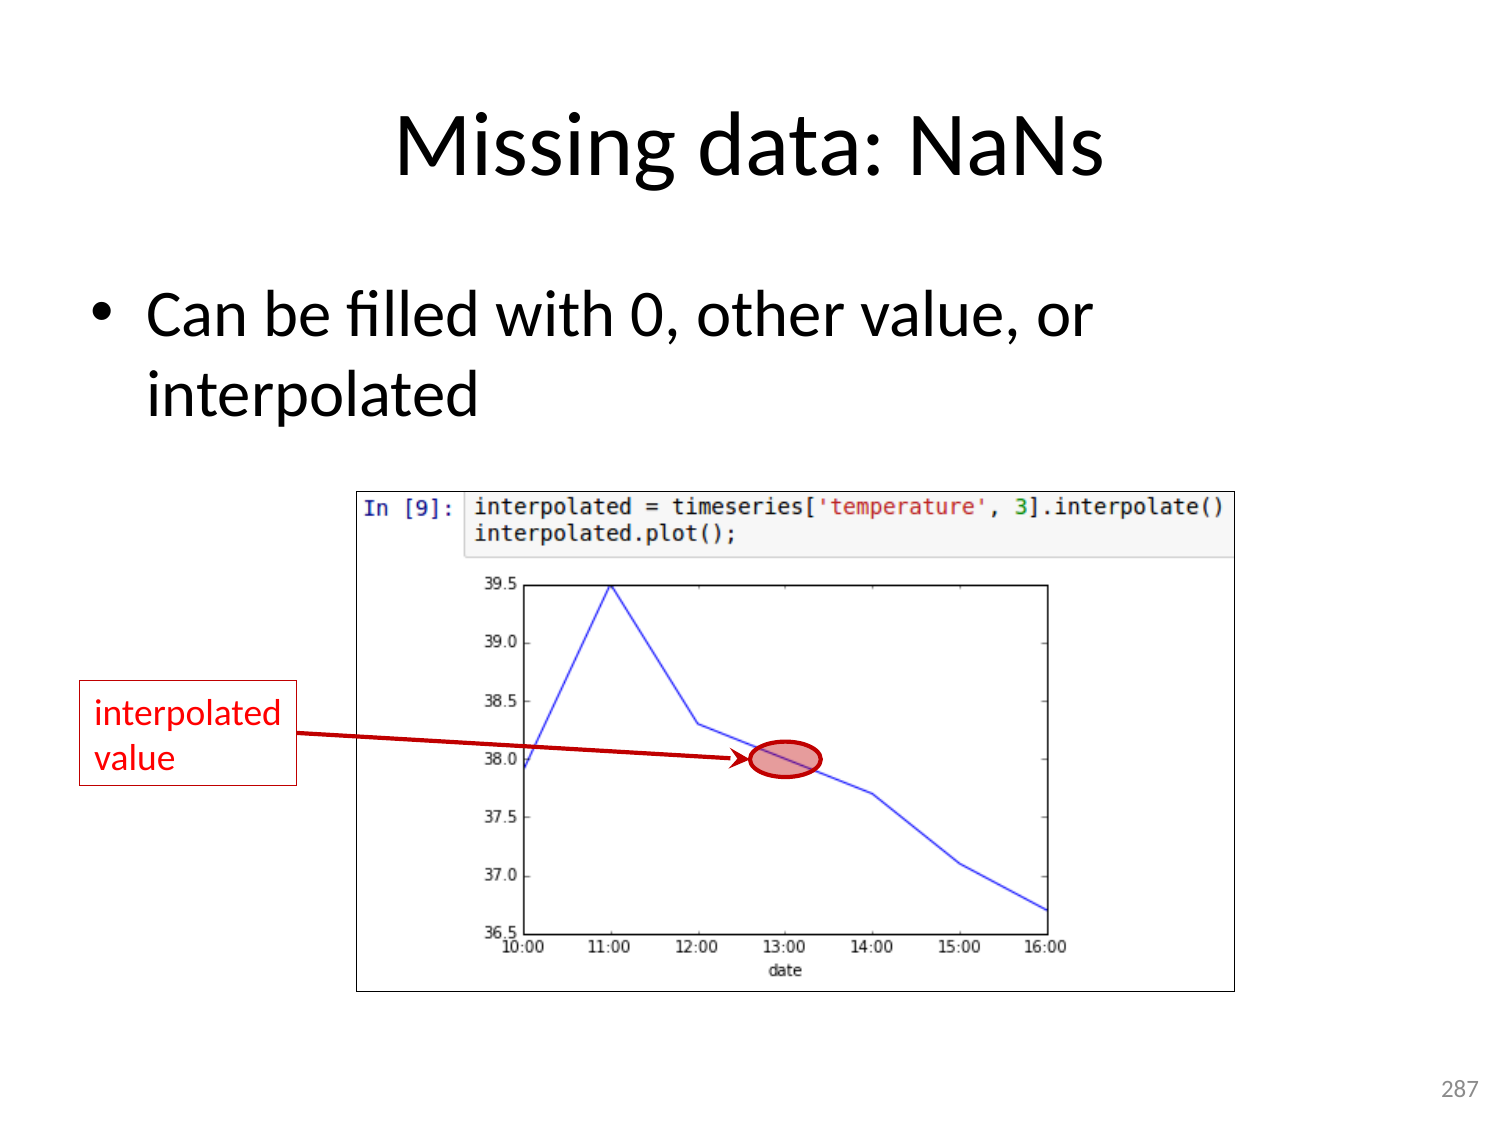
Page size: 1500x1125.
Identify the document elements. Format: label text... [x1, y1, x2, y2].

picture [355, 491, 1235, 992]
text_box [77, 680, 822, 787]
slide_number 287 [1144, 1057, 1495, 1118]
list Can be filled with 0, other value, or interpolated [75, 262, 1425, 1005]
title Missing data: NaNs [75, 45, 1425, 233]
